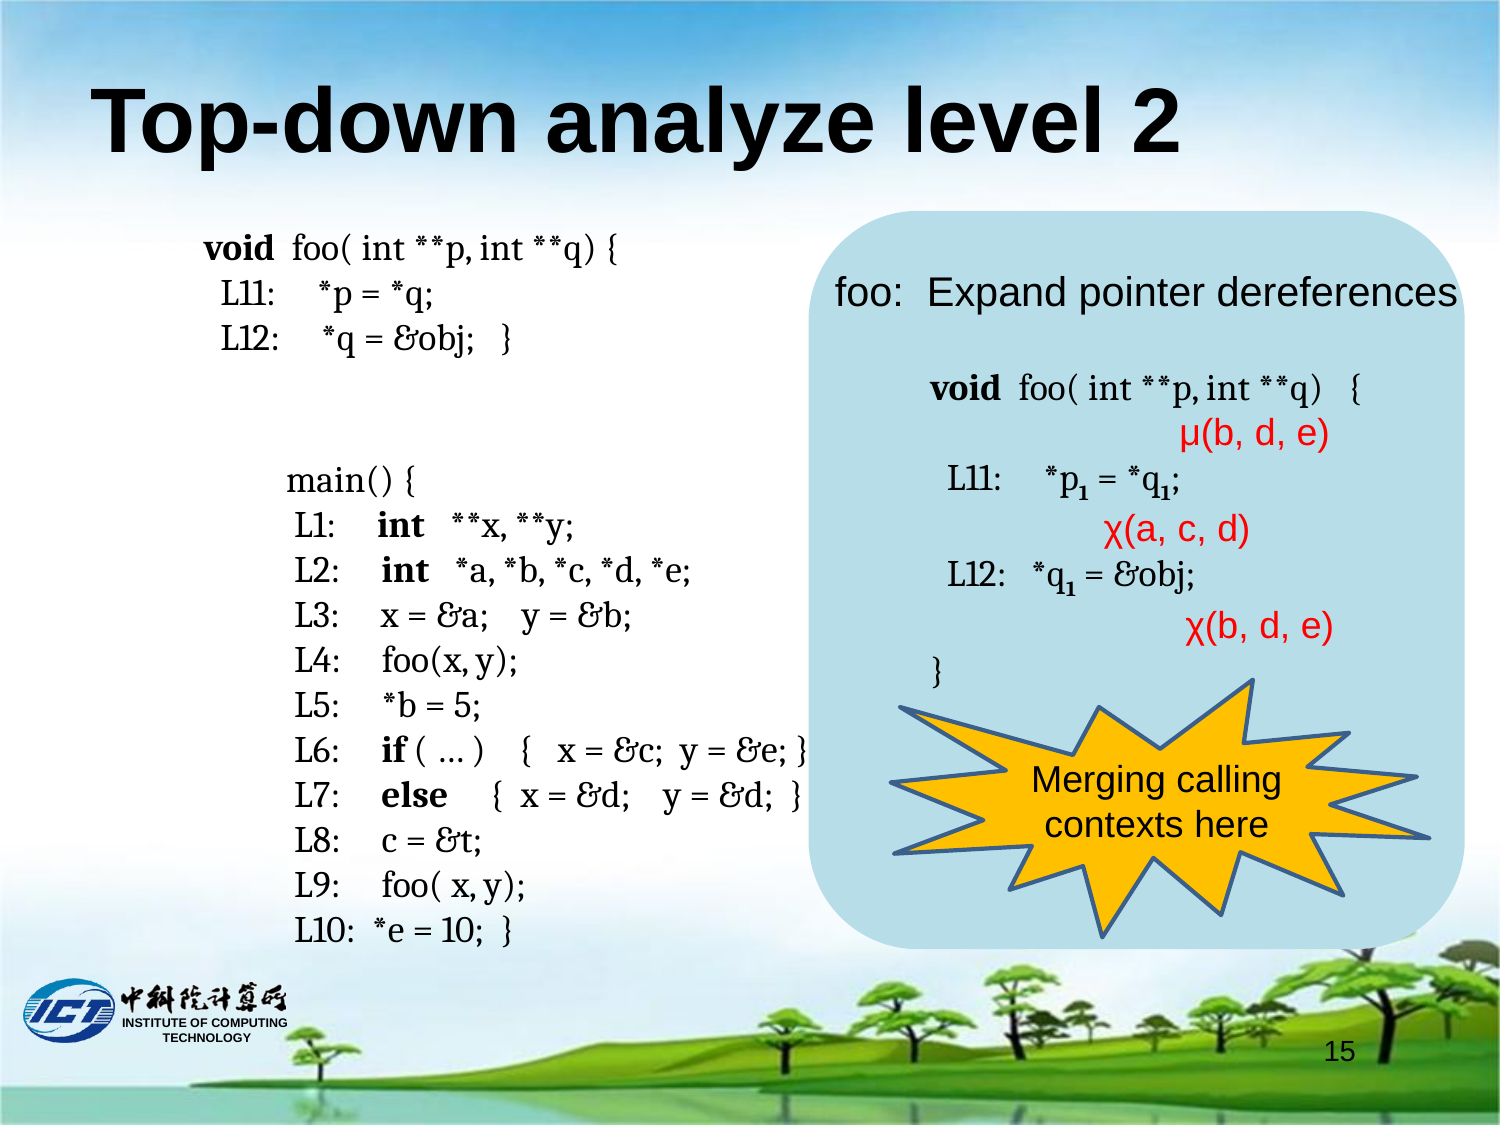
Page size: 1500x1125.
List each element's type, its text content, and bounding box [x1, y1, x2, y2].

slide_number 15 [1074, 1024, 1372, 1103]
text_box void foo( int **p, int **q) { L11: *p = *q; L12: *q = &obj; } [128, 222, 680, 387]
text_box void foo( int **p, int **q) { μ(b, d, e) L11: *p1 = *q1; χ(a, c, d) L12: *q1 = &obj; χ(b, d, e) } [855, 363, 1407, 704]
text_box [806, 266, 1467, 952]
text_box foo: Expand pointer dereferences [820, 257, 1477, 329]
title Top-down analyze level 2 [74, 44, 1426, 188]
text_box main() { L1: int **x, **y; L2: int *a, *b, *c, *d, *e; L3: x = &a; y = &b; L4: foo(x, y); L5: *b = 5; L6: if ( … ) { x = &c; y = &e; } L7: else { x = &d; y = &d; } L8: c = &t; L9: foo( x, y); L10: *e = 10; } [210, 410, 821, 973]
text_box [826, 208, 1448, 257]
picture [0, 0, 1500, 1125]
text_box Merging calling contexts here [888, 677, 1432, 940]
